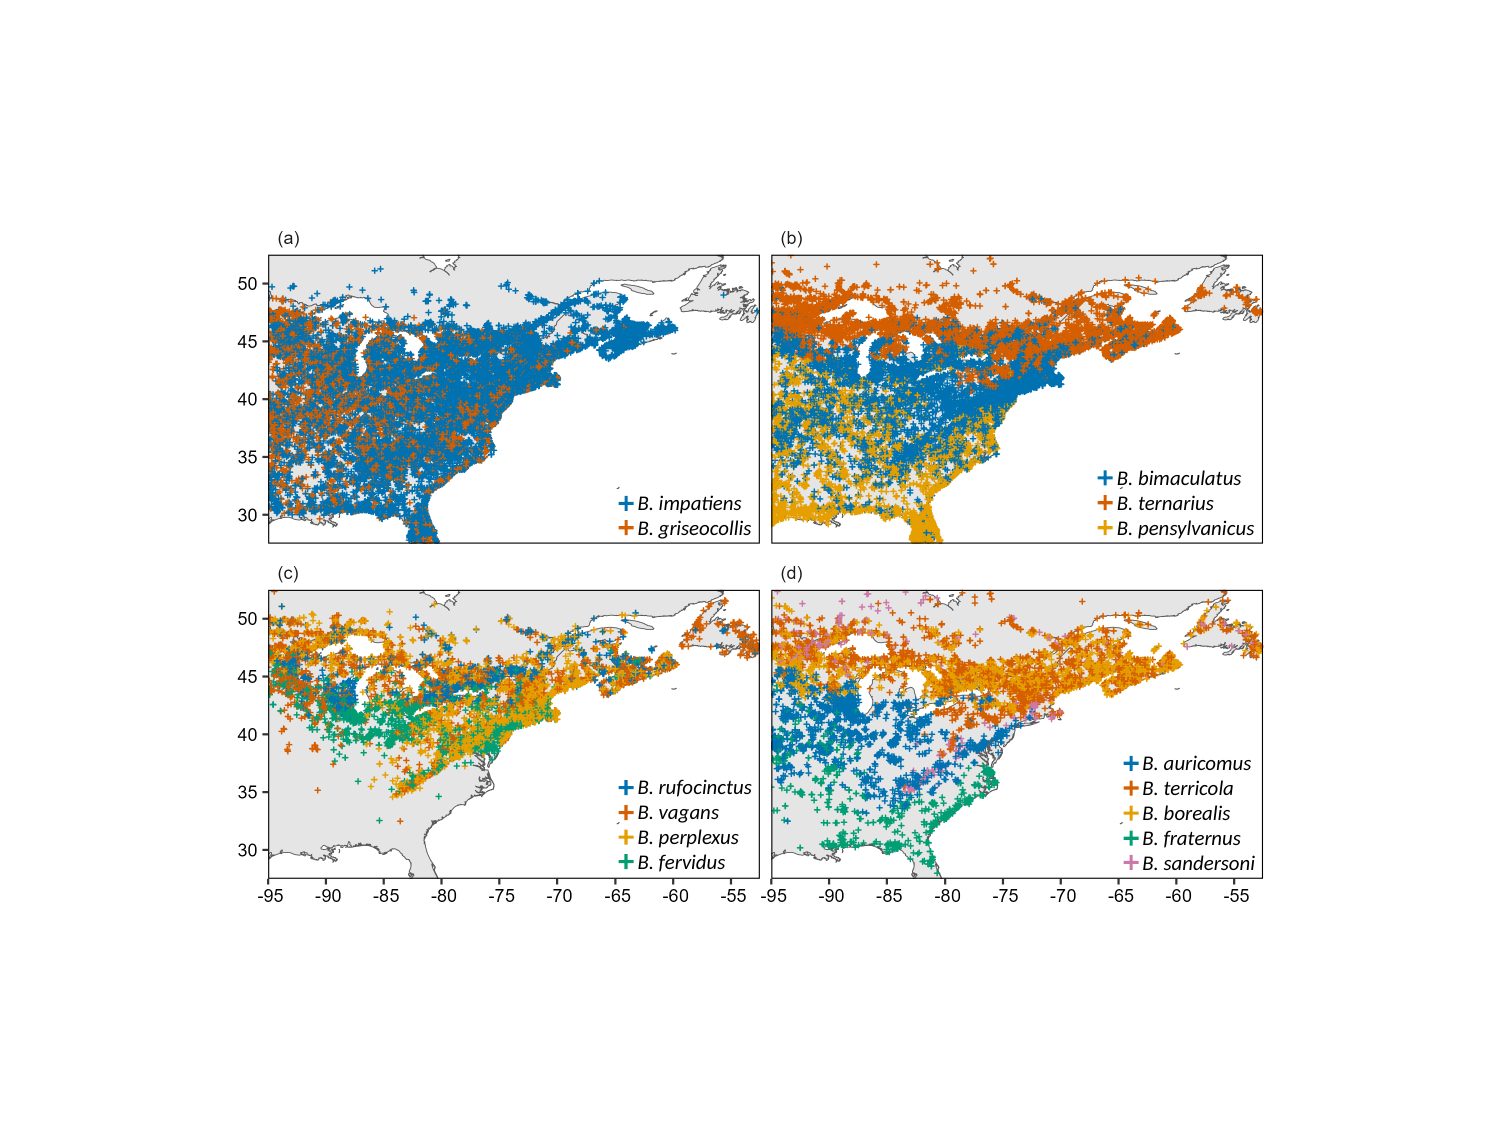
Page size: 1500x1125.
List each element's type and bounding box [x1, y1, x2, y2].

text_box [218, 207, 1282, 917]
